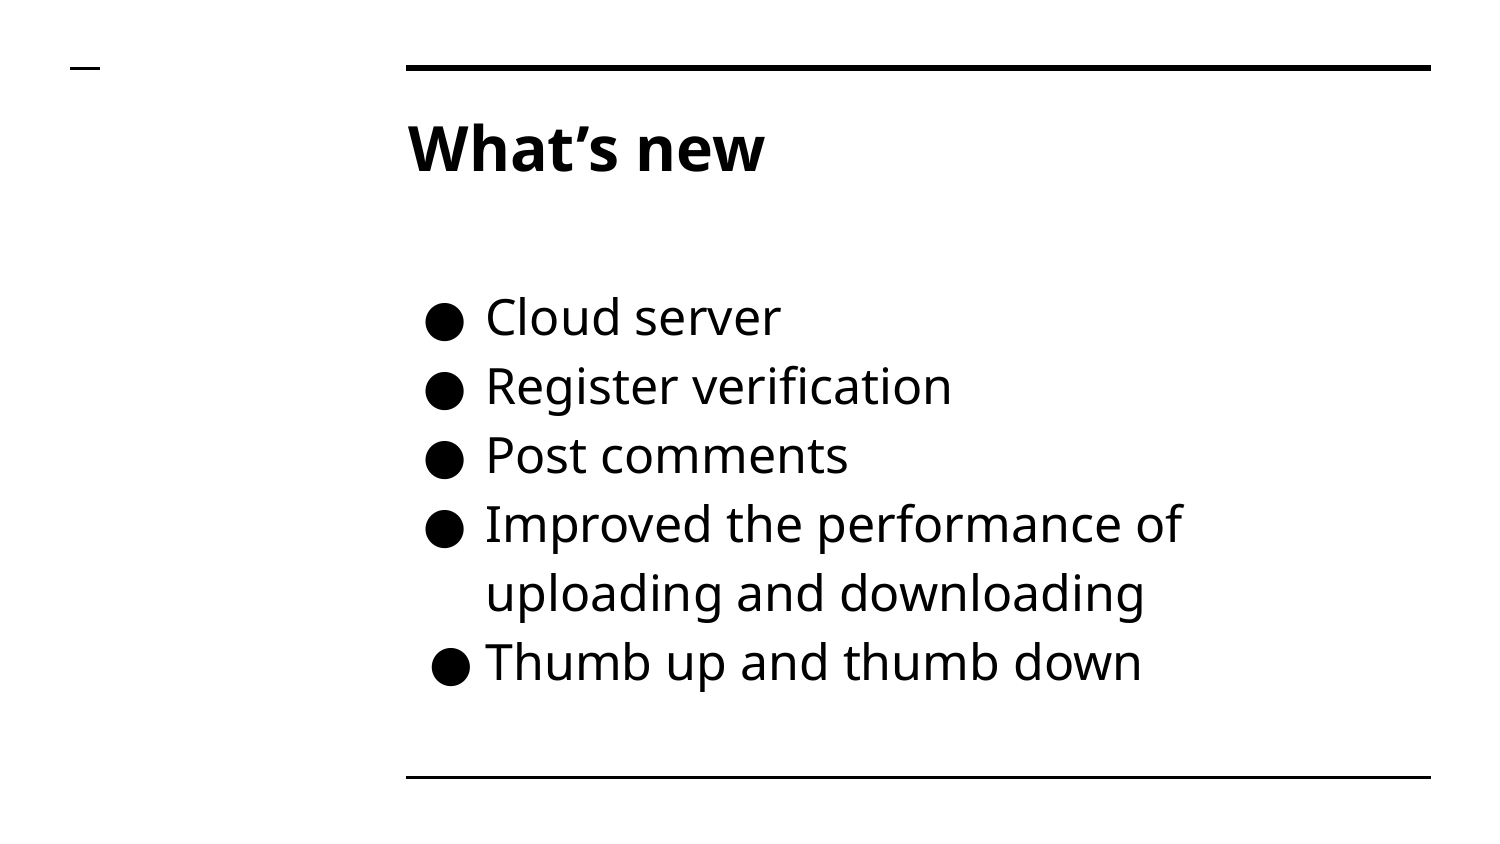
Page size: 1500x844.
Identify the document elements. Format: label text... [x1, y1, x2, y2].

list Cloud server Register verification Post comments Improved the performance of uploading and downloading Thumb up and thumb down [395, 261, 1433, 755]
title What’s new [393, 94, 1431, 199]
